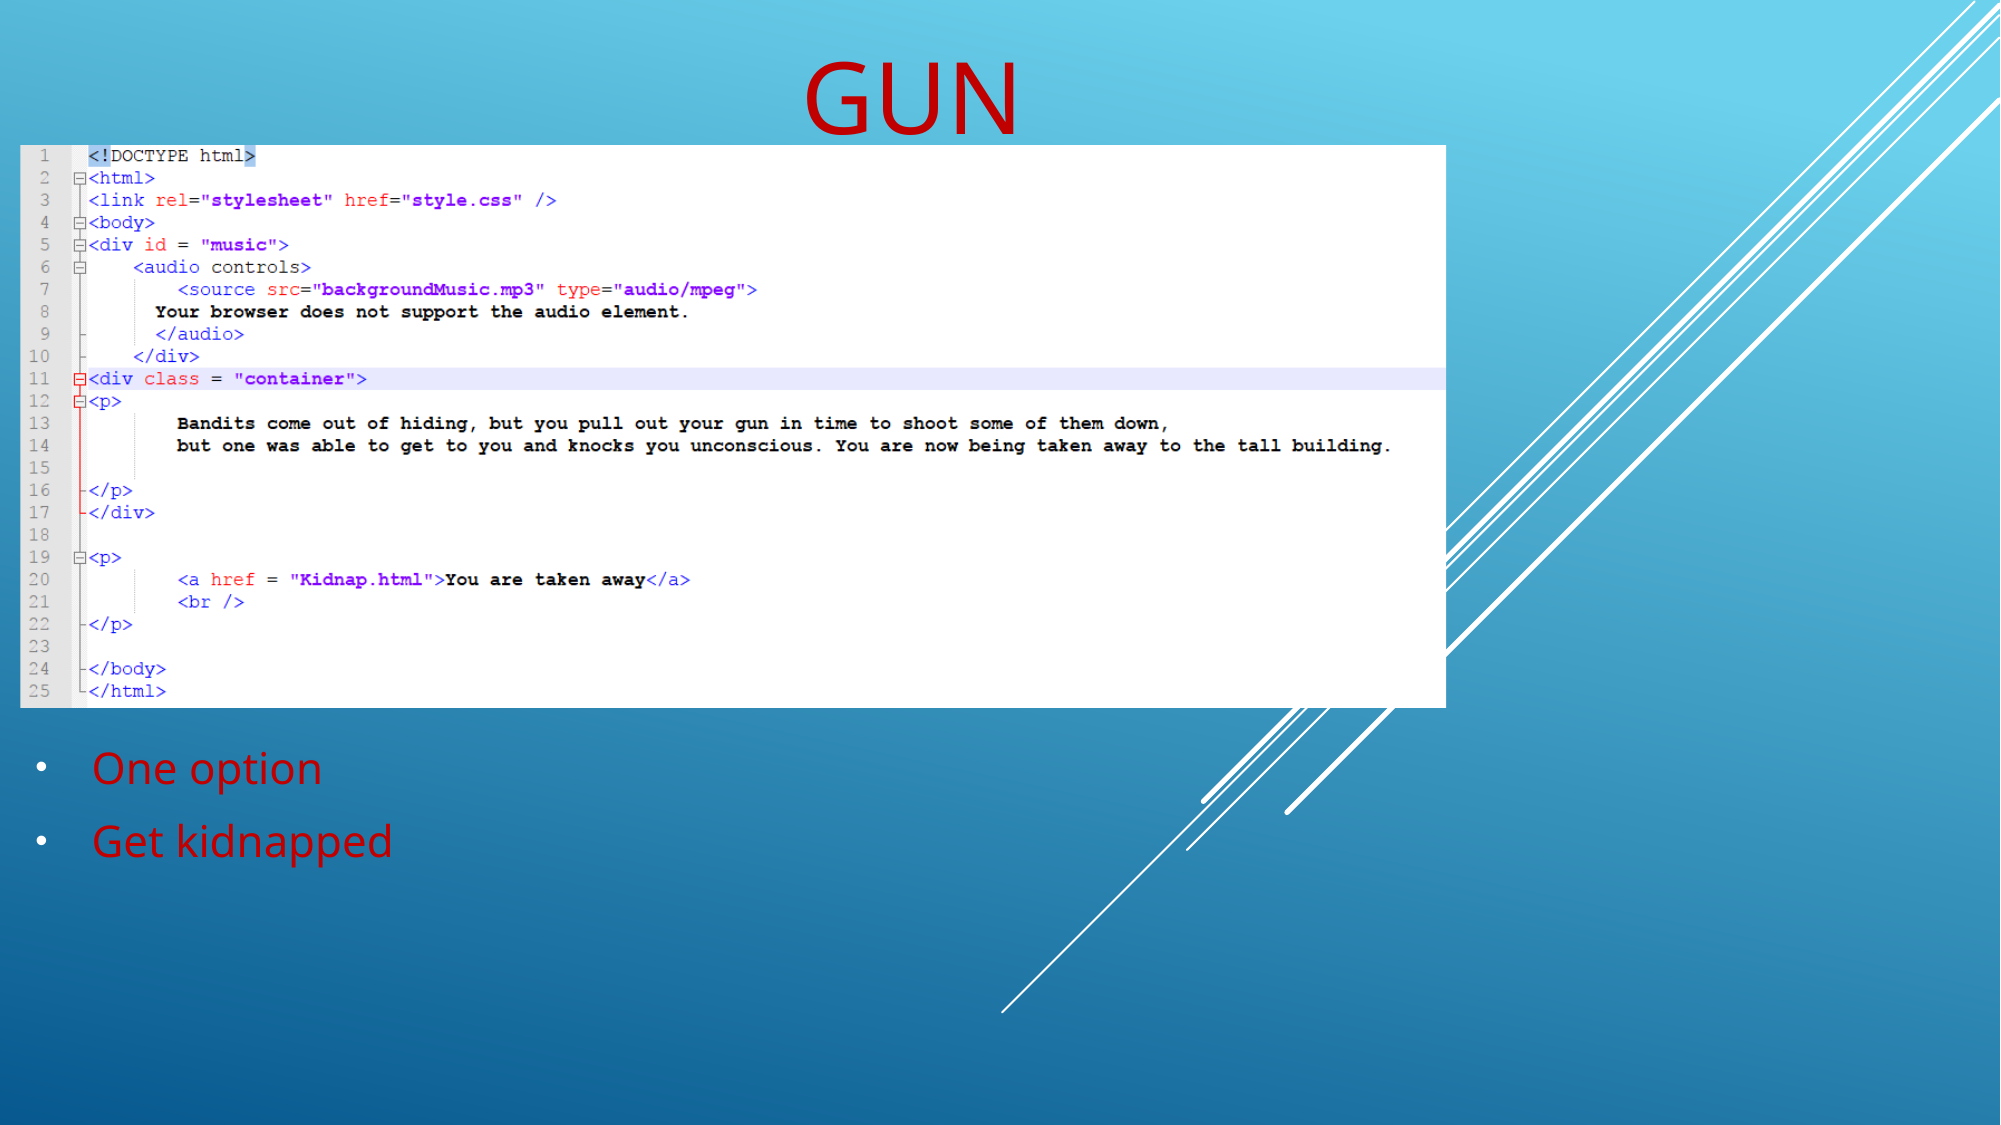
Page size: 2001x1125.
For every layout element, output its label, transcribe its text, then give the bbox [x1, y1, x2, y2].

picture [20, 145, 1447, 708]
title gun [275, 19, 1550, 163]
subtitle One option Get kidnapped [20, 732, 1130, 1113]
